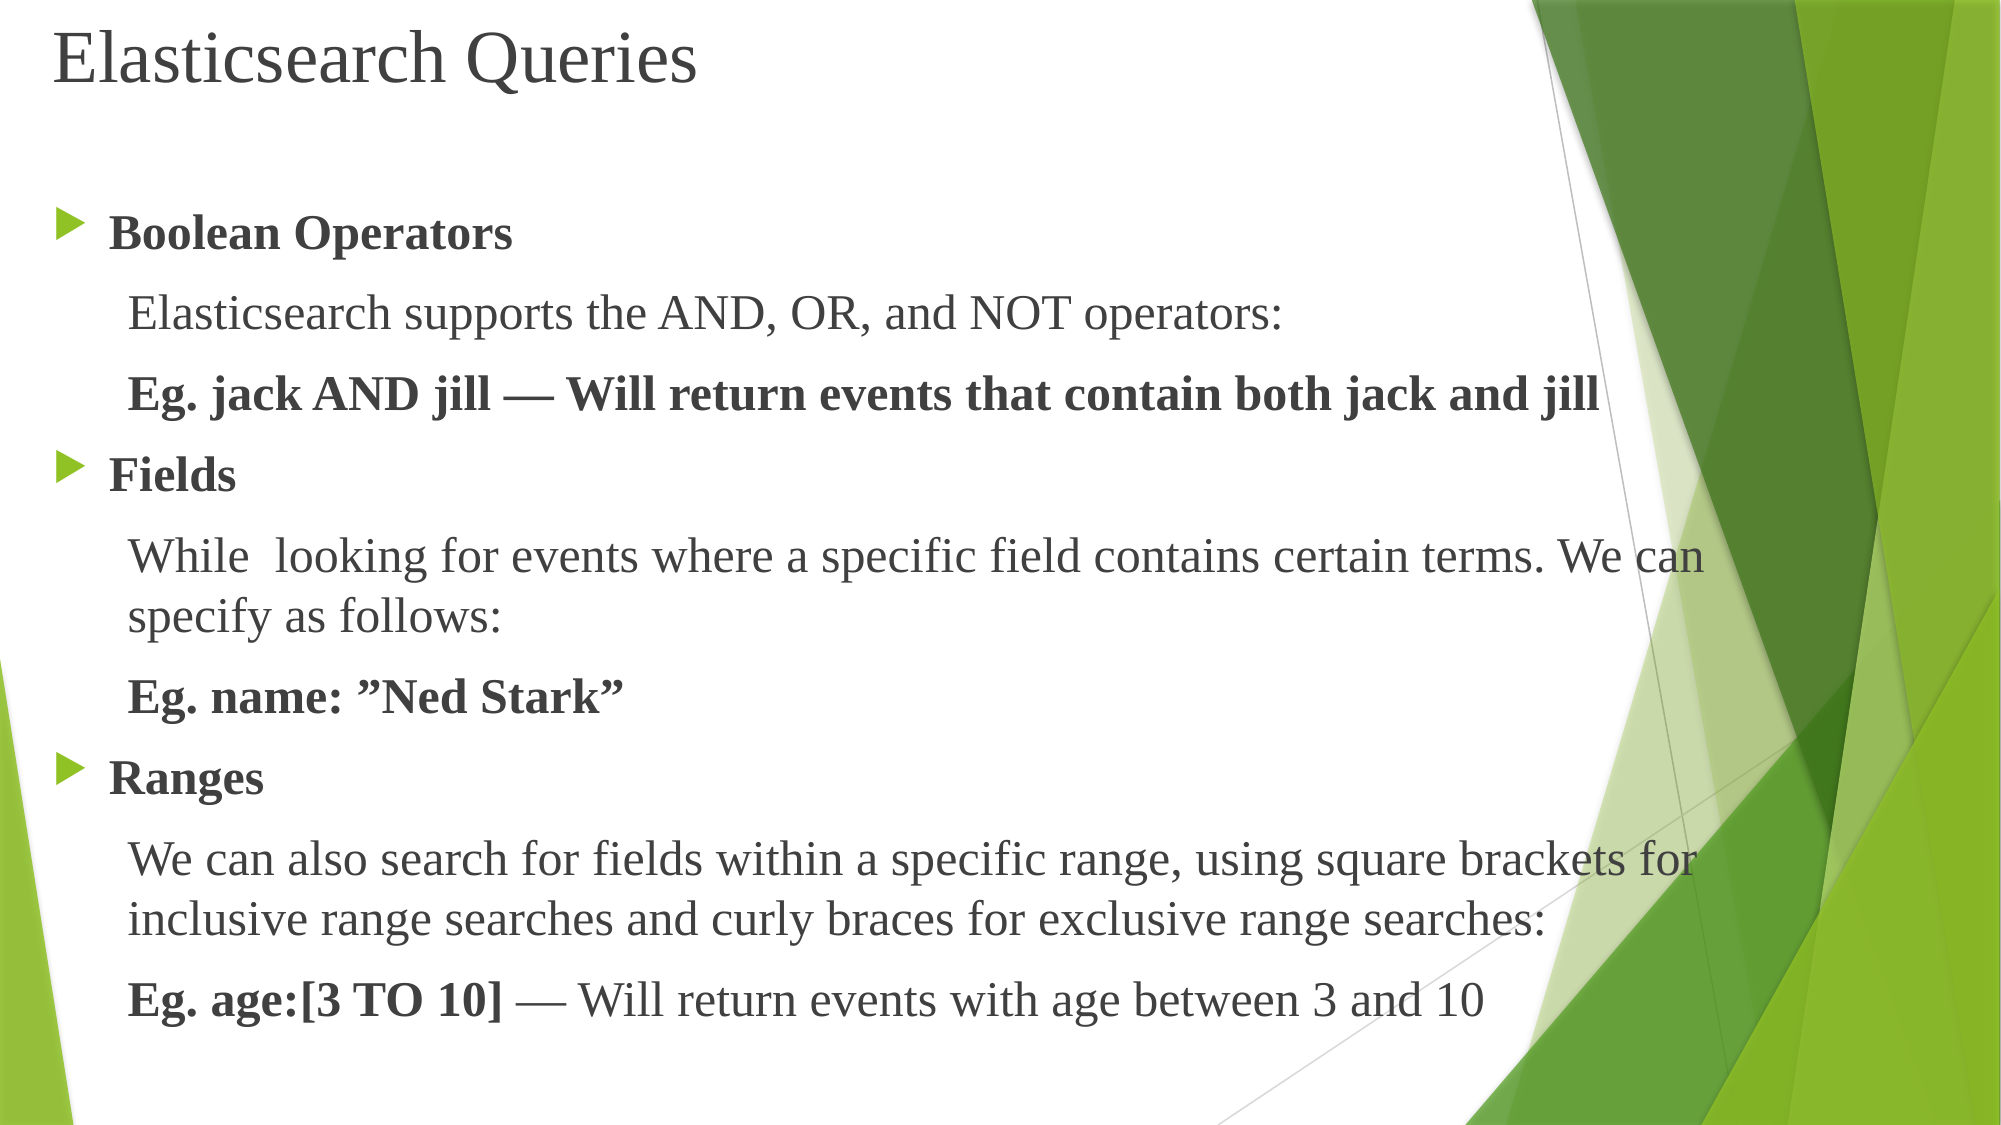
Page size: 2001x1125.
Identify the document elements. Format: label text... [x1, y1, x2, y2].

list Elasticsearch Queries Boolean Operators Elasticsearch supports the AND, OR, and NOT operators: Eg. jack AND jill — Will return events that contain both jack and jill Fields While looking for events where a specific field contains certain terms. We can specify as follows: Eg. name: ”Ned Stark” Ranges We can also search for fields within a specific range, using square brackets for inclusive range searches and curly braces for exclusive range searches: Eg. age:[3 TO 10] — Will return events with age between 3 and 10 [37, 0, 1763, 1072]
